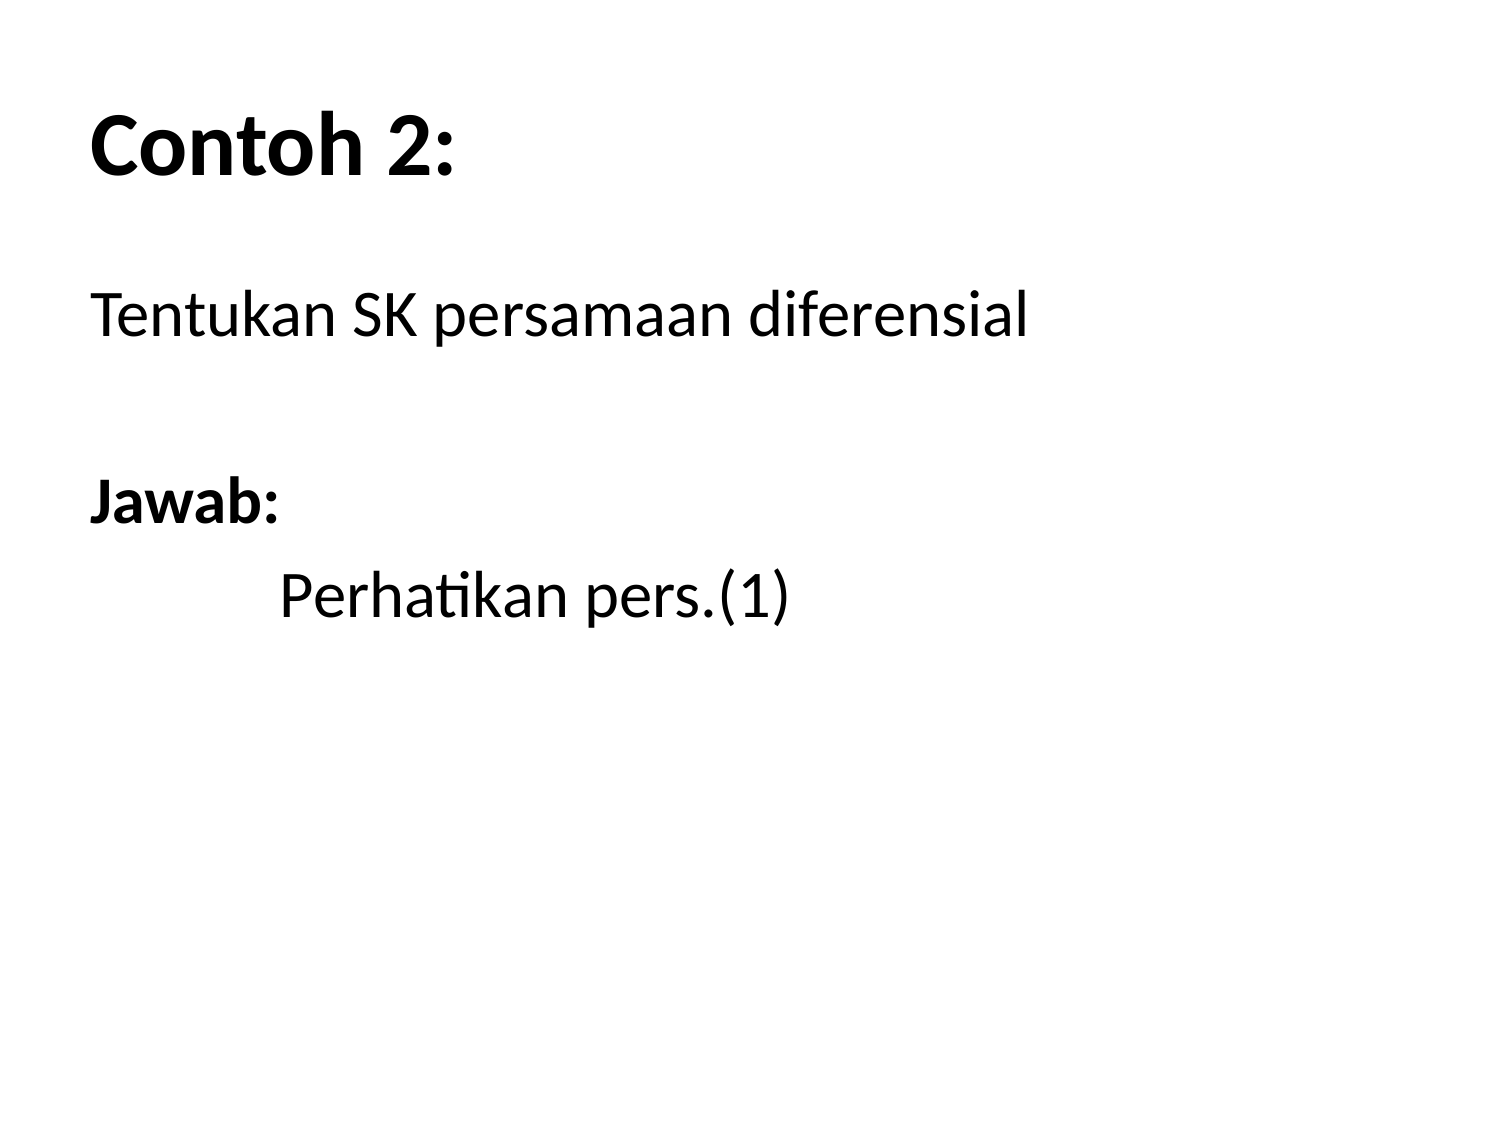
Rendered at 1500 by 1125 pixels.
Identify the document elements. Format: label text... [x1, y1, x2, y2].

title Contoh 2: [75, 45, 1425, 233]
